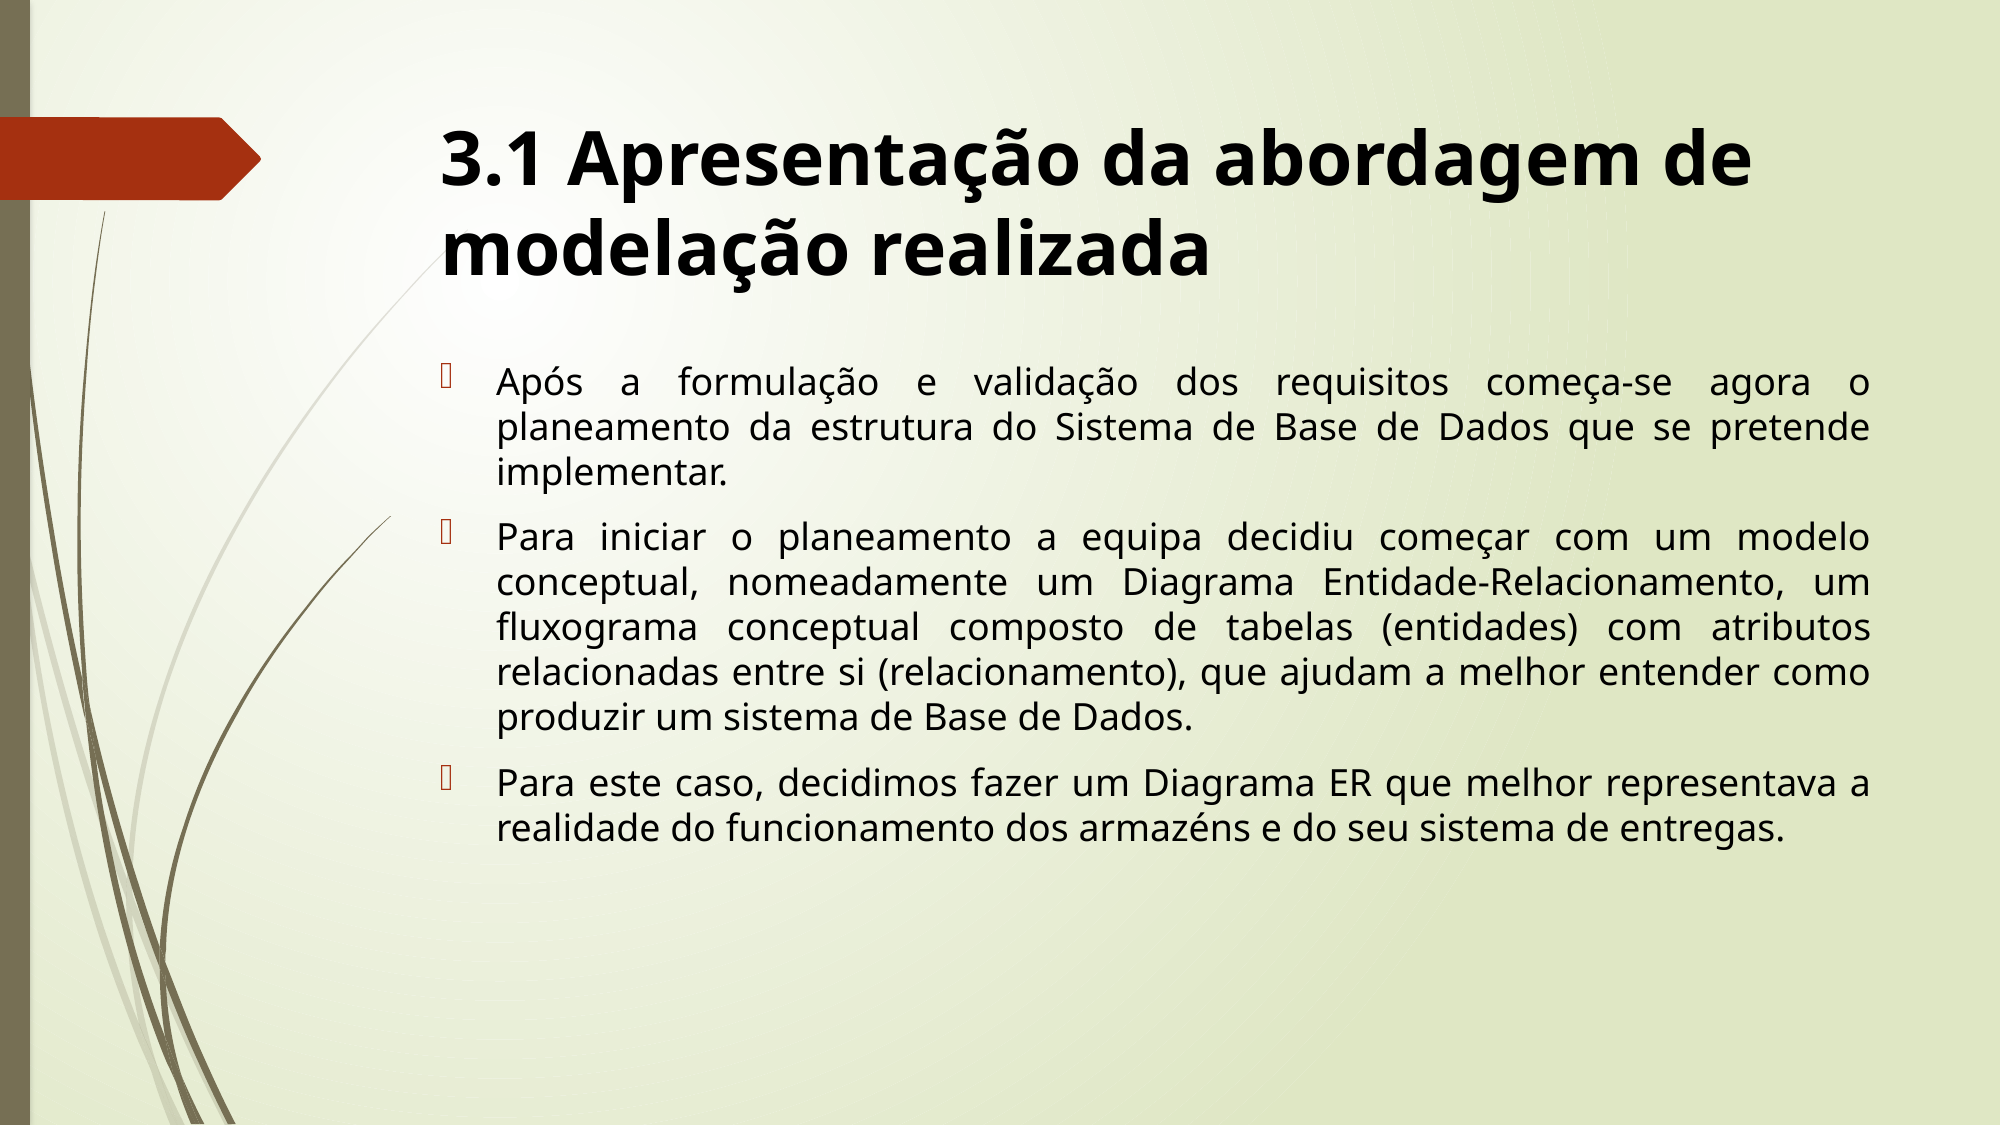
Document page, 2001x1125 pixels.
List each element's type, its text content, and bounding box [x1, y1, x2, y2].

list Após a formulação e validação dos requisitos começa-se agora o planeamento da estrutura do Sistema de Base de Dados que se pretende implementar. Para iniciar o planeamento a equipa decidiu começar com um modelo conceptual, nomeadamente um Diagrama Entidade-Relacionamento, um fluxograma conceptual composto de tabelas (entidades) com atributos relacionadas entre si (relacionamento), que ajudam a melhor entender como produzir um sistema de Base de Dados. Para este caso, decidimos fazer um Diagrama ER que melhor representava a realidade do funcionamento dos armazéns e do seu sistema de entregas. [424, 350, 1888, 970]
title 3.1 Apresentação da abordagem de modelação realizada [425, 102, 1888, 313]
